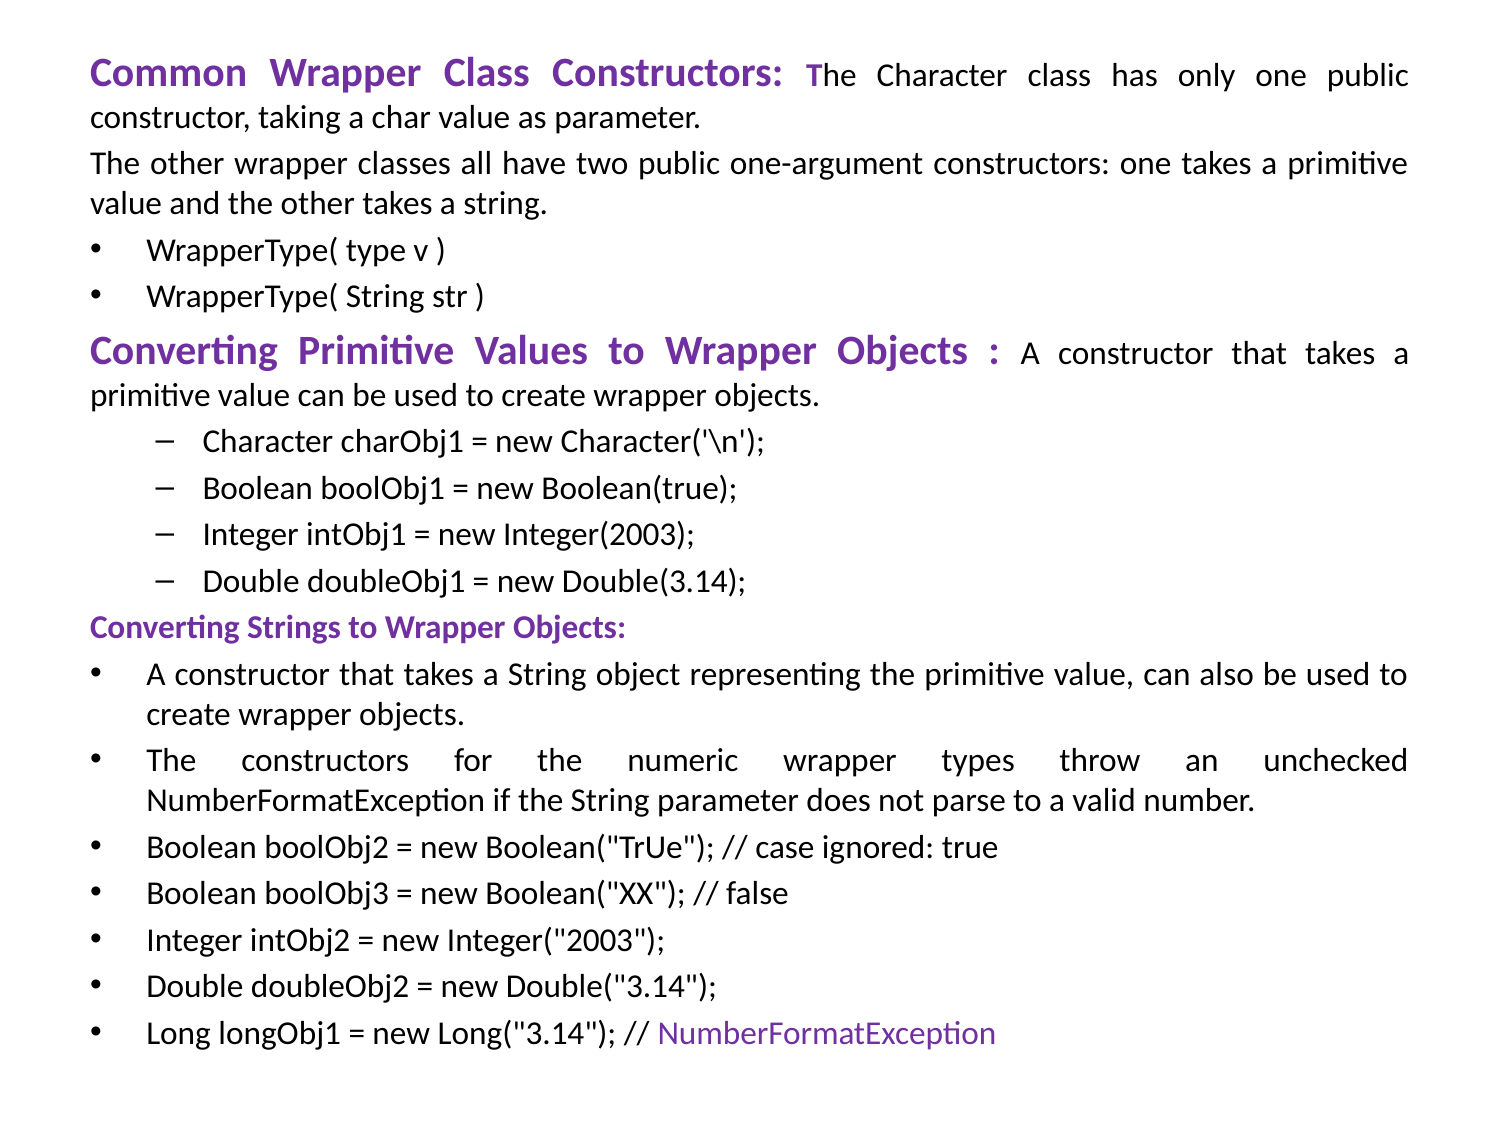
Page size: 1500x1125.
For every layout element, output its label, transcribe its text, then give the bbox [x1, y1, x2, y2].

list Common Wrapper Class Constructors: The Character class has only one public constructor, taking a char value as parameter. The other wrapper classes all have two public one-argument constructors: one takes a primitive value and the other takes a string. WrapperType( type v ) WrapperType( String str ) Converting Primitive Values to Wrapper Objects : A constructor that takes a primitive value can be used to create wrapper objects. Character charObj1 = new Character('\n'); Boolean boolObj1 = new Boolean(true); Integer intObj1 = new Integer(2003); Double doubleObj1 = new Double(3.14); Converting Strings to Wrapper Objects: A constructor that takes a String object representing the primitive value, can also be used to create wrapper objects. The constructors for the numeric wrapper types throw an unchecked NumberFormatException if the String parameter does not parse to a valid number. Boolean boolObj2 = new Boolean("TrUe"); // case ignored: true Boolean boolObj3 = new Boolean("XX"); // false Integer intObj2 = new Integer("2003"); Double doubleObj2 = new Double("3.14"); Long longObj1 = new Long("3.14"); // NumberFormatException [75, 37, 1425, 1100]
